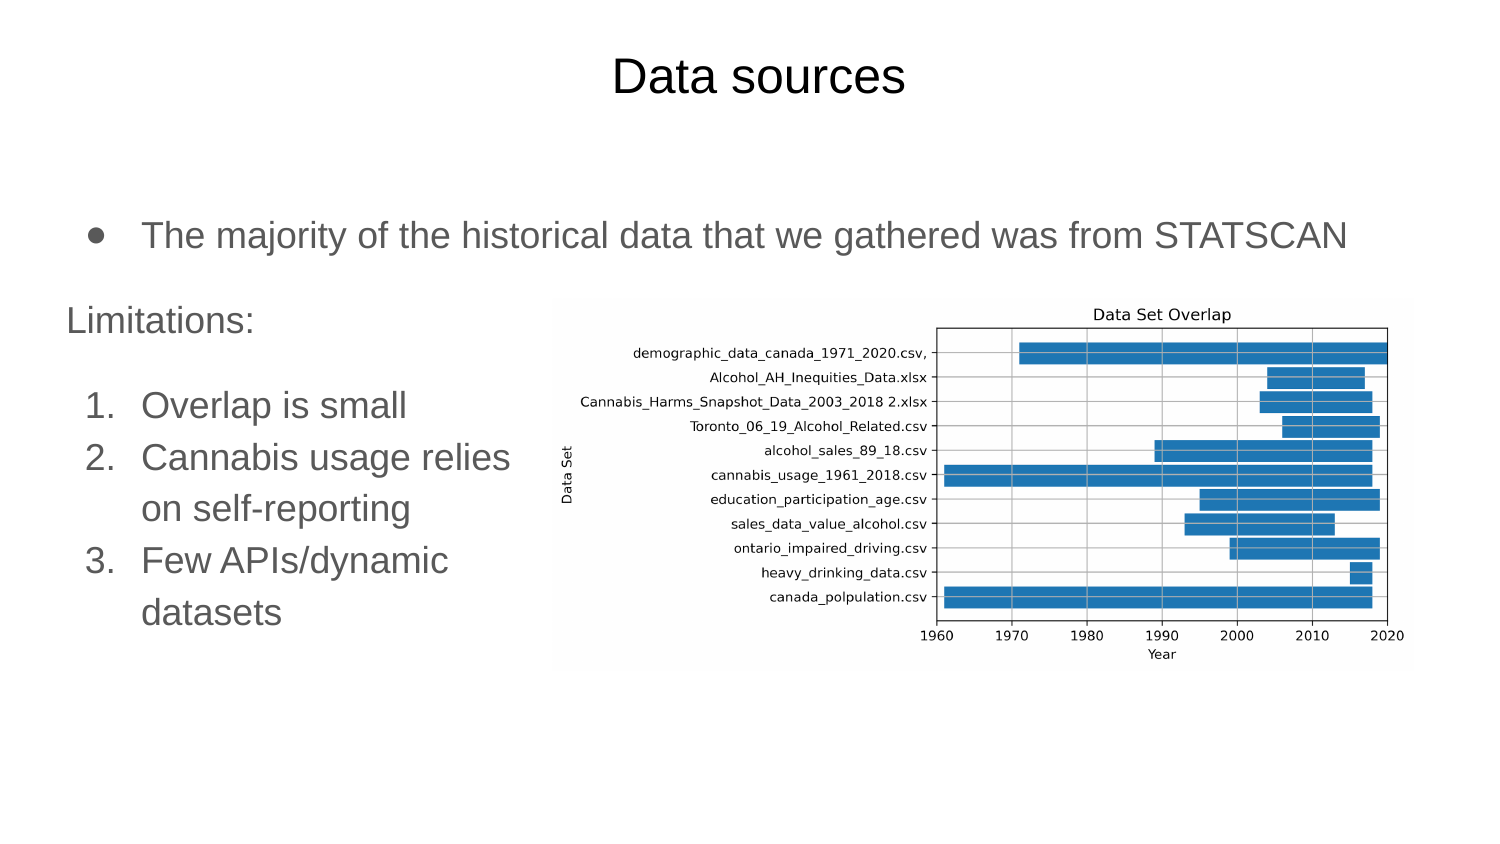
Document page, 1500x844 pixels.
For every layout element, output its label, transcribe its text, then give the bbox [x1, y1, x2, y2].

list The majority of the historical data that we gathered was from STATSCAN Limitations: Overlap is small Cannabis usage relies on self-reporting Few APIs/dynamic datasets [51, 189, 1449, 750]
picture [552, 297, 1415, 671]
title Data sources [60, 28, 1458, 122]
